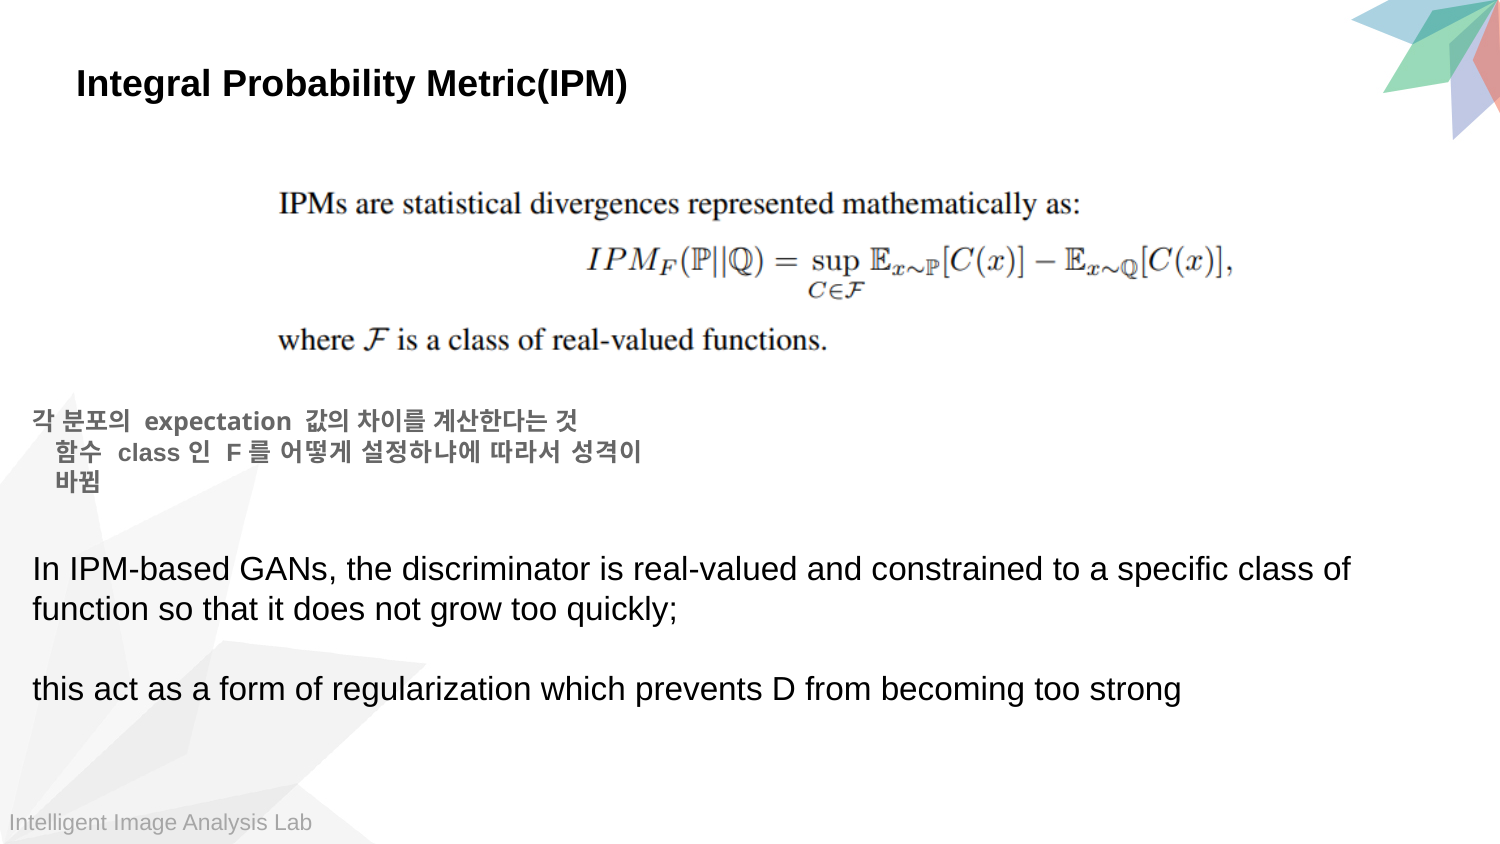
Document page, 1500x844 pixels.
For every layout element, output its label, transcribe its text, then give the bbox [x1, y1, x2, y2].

text_box 함수 class인 F를 어떻게 설정하냐에 따라서 성격이 바뀜 [40, 443, 658, 489]
text_box 각 분포의 expectation 값의 차이를 계산한다는 것 [17, 398, 1255, 443]
text_box In IPM-based GANs, the discriminator is real-valued and constrained to a specific class of function so that it does not grow too quickly; this act as a form of regularization which prevents D from becoming too strong [17, 539, 1400, 715]
picture [0, 0, 1500, 844]
text_box Integral Probability Metric(IPM) [61, 51, 644, 111]
